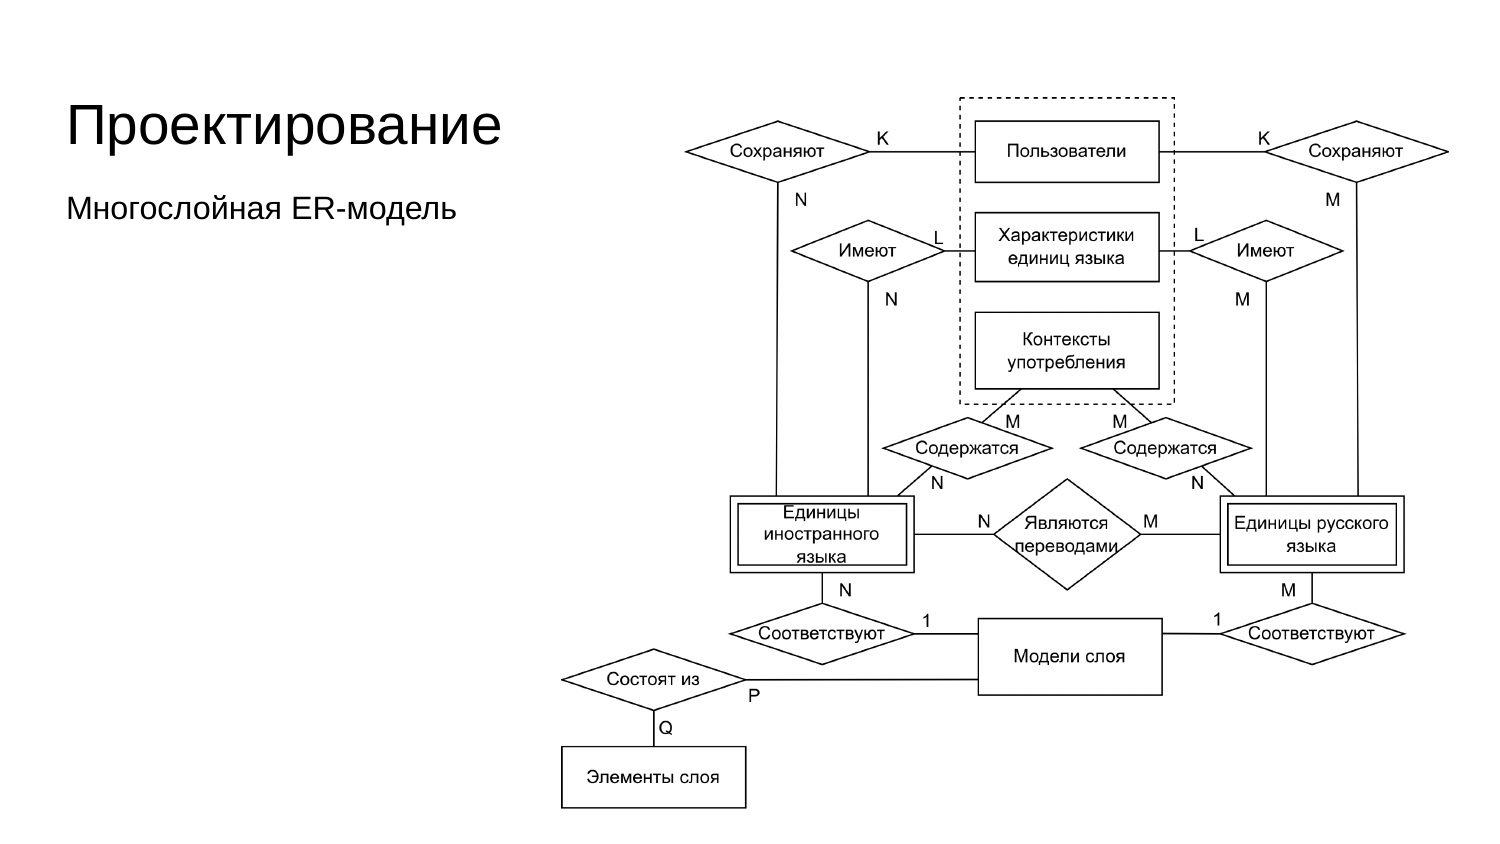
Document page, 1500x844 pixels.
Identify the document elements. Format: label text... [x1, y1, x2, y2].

list Многослойная ER-модель [51, 166, 556, 242]
title Проектирование [51, 72, 1449, 166]
picture [561, 97, 1450, 810]
